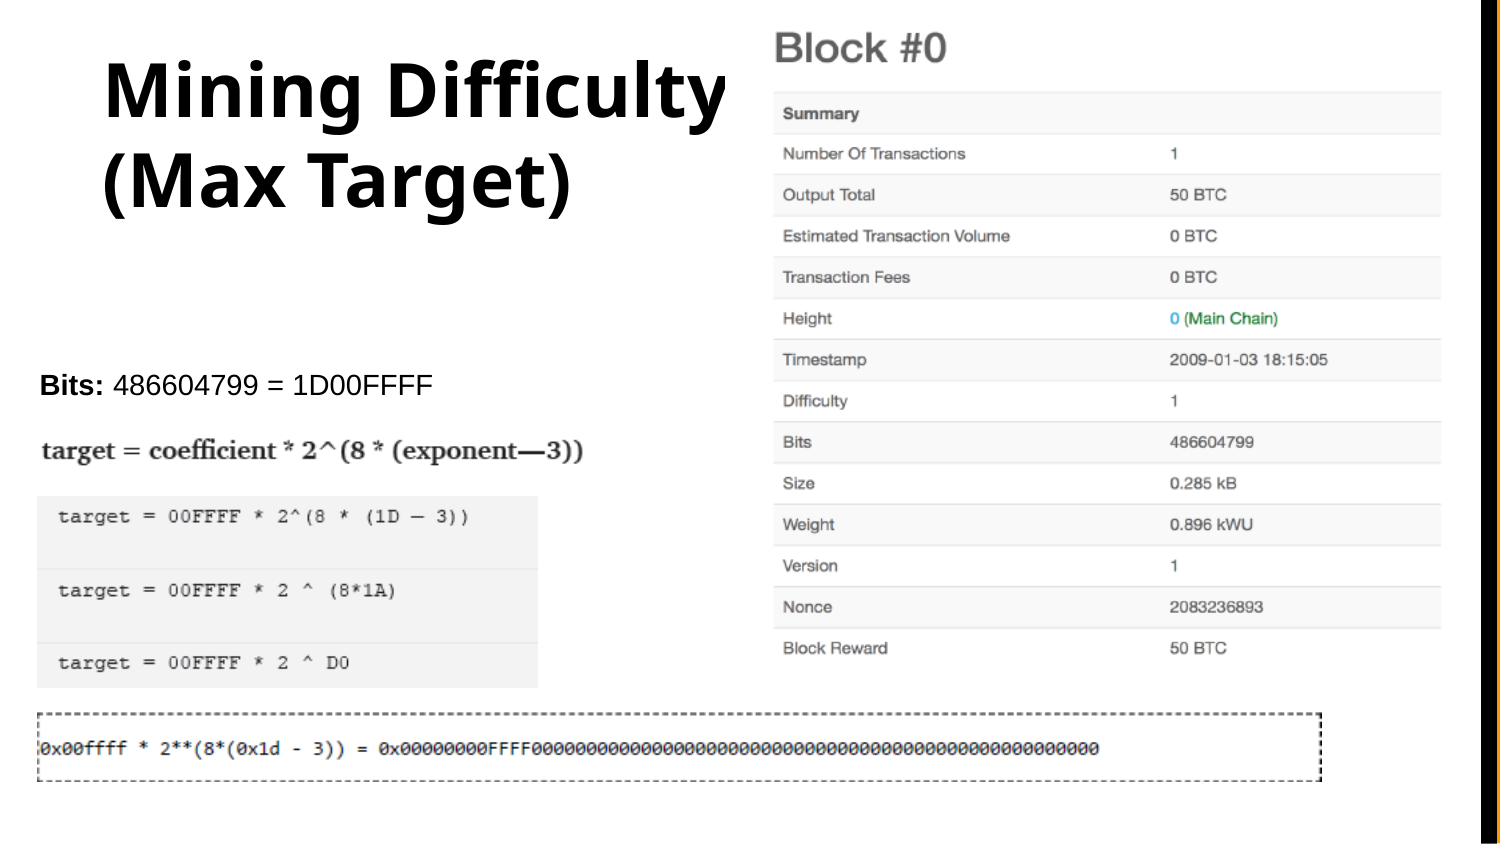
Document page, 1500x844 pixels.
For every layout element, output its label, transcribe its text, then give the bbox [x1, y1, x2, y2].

picture [37, 496, 538, 688]
picture [724, 9, 1463, 661]
picture [35, 434, 593, 476]
picture [37, 711, 1323, 783]
text_box Bits: 486604799 = 1D00FFFF [24, 359, 538, 409]
title Mining Difficulty (Max Target) [87, 96, 719, 238]
